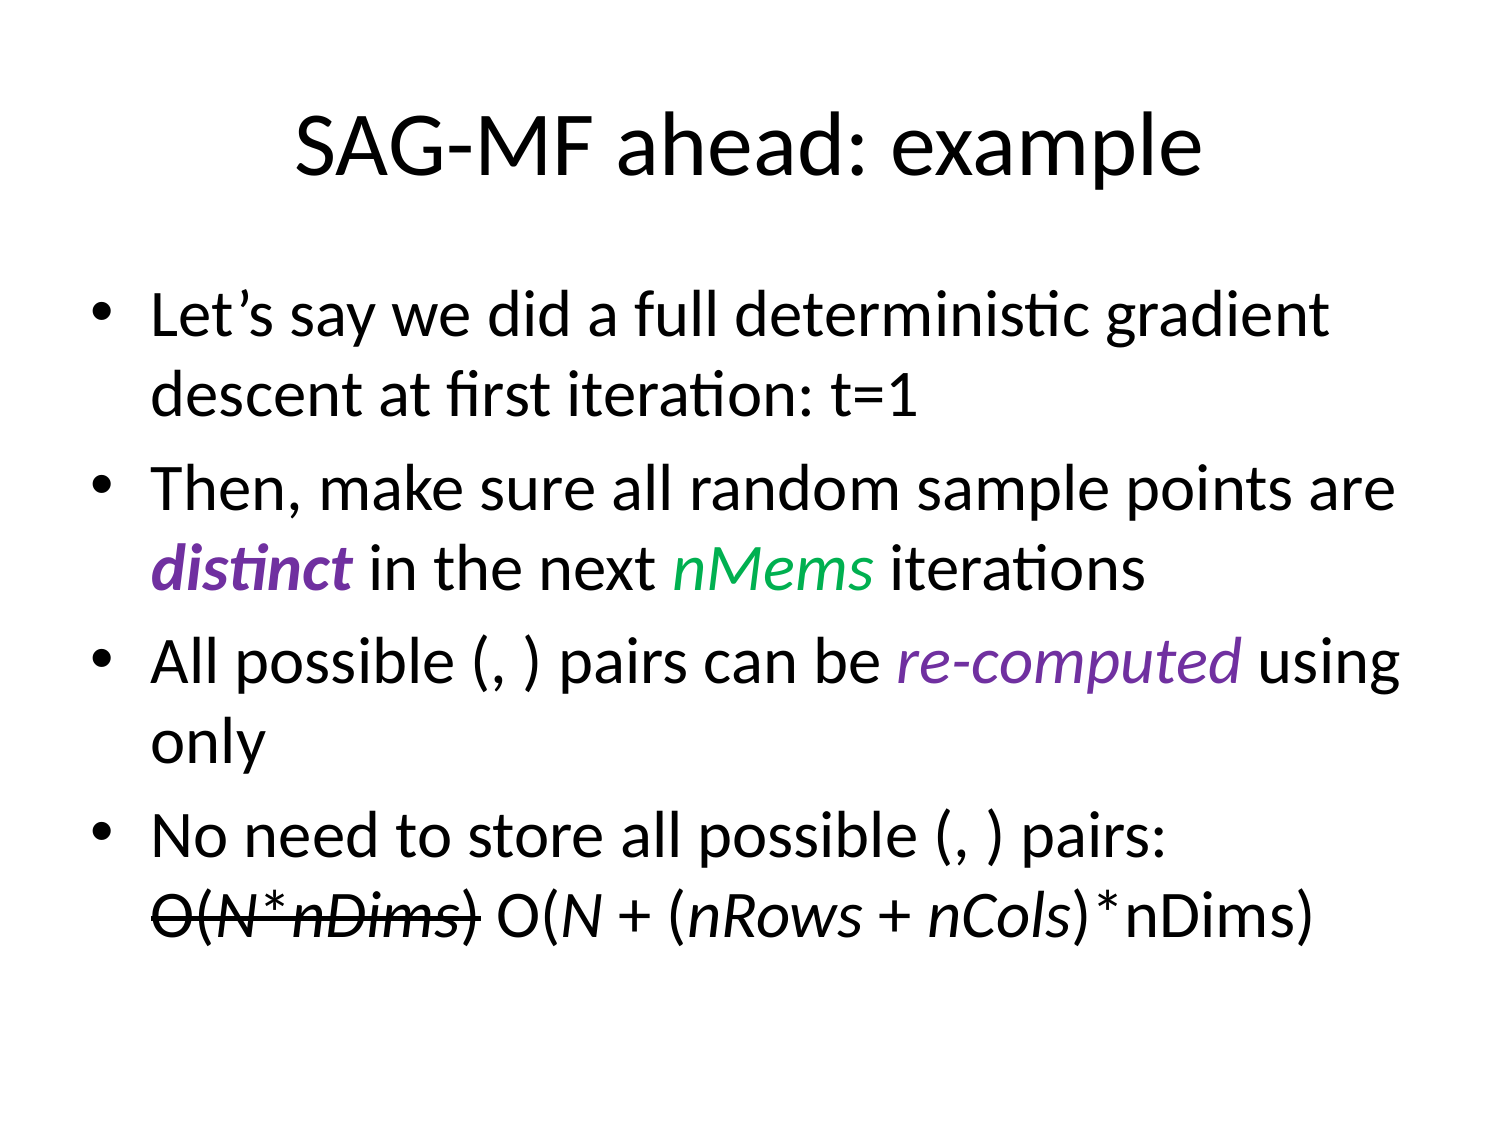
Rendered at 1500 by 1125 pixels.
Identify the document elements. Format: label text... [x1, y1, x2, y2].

title SAG-MF ahead: example [75, 45, 1425, 233]
